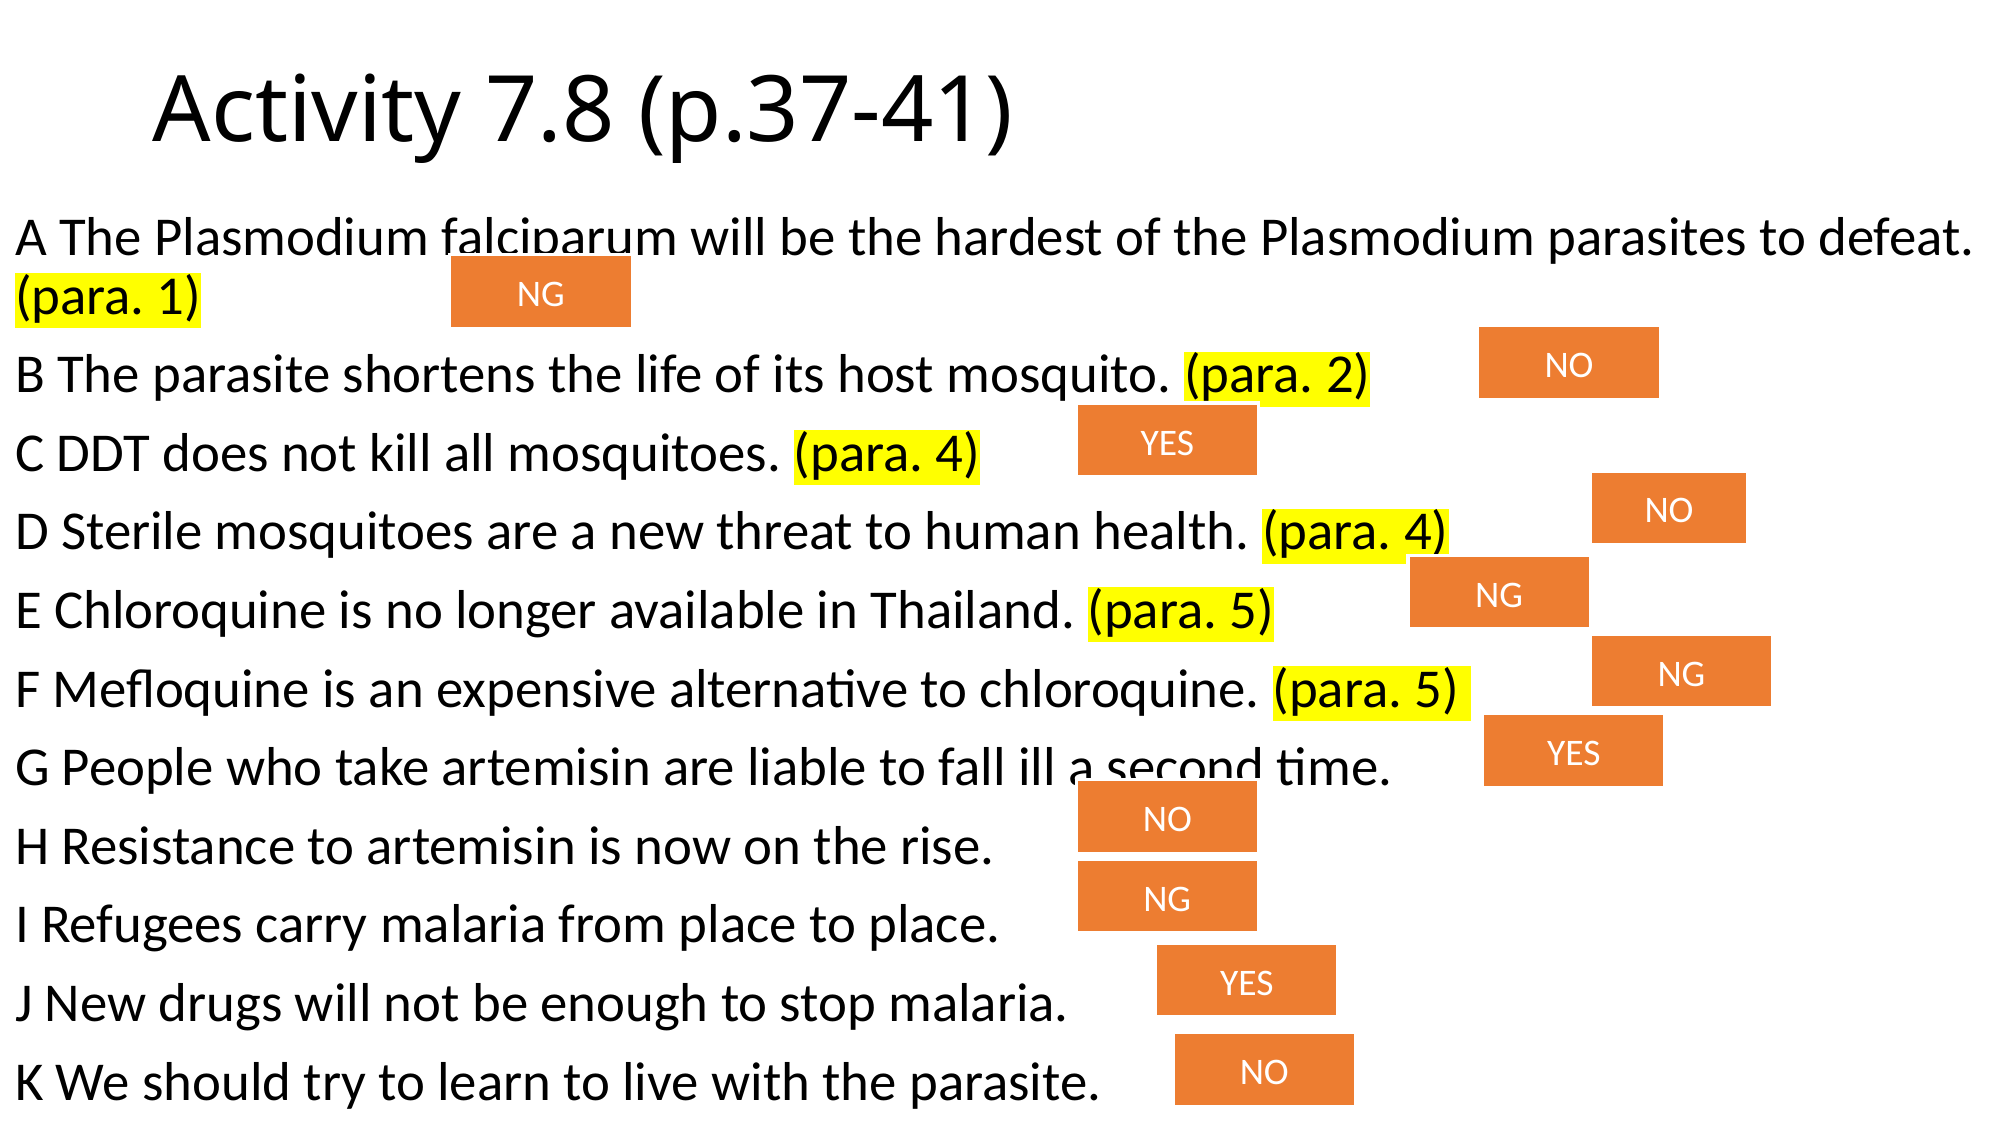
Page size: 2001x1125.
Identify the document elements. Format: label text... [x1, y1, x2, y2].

title Activity 7.8 (p.37-41) [137, 3, 1863, 200]
text_box NG [448, 253, 634, 330]
text_box NO [1476, 324, 1662, 401]
text_box NO [1589, 469, 1749, 546]
text_box NG [1075, 858, 1260, 934]
text_box YES [1154, 942, 1340, 1018]
text_box NO [1172, 1031, 1357, 1108]
list A The Plasmodium falciparum will be the hardest of the Plasmodium parasites to defeat. (para. 1) B The parasite shortens the life of its host mosquito. (para. 2) C DDT does not kill all mosquitoes. (para. 4) D Sterile mosquitoes are a new threat to human health. (para. 4) E Chloroquine is no longer available in Thailand. (para. 5) F Mefloquine is an expensive alternative to chloroquine. (para. 5) G People who take artemisin are liable to fall ill a second time. H Resistance to artemisin is now on the rise. I Refugees carry malaria from place to place. J New drugs will not be enough to stop malaria. K We should try to learn to live with the parasite. [0, 200, 2000, 1122]
text_box NG [1406, 554, 1592, 631]
text_box NO [1075, 778, 1260, 855]
text_box YES [1481, 712, 1667, 789]
text_box NG [1589, 633, 1774, 710]
text_box YES [1075, 401, 1260, 478]
